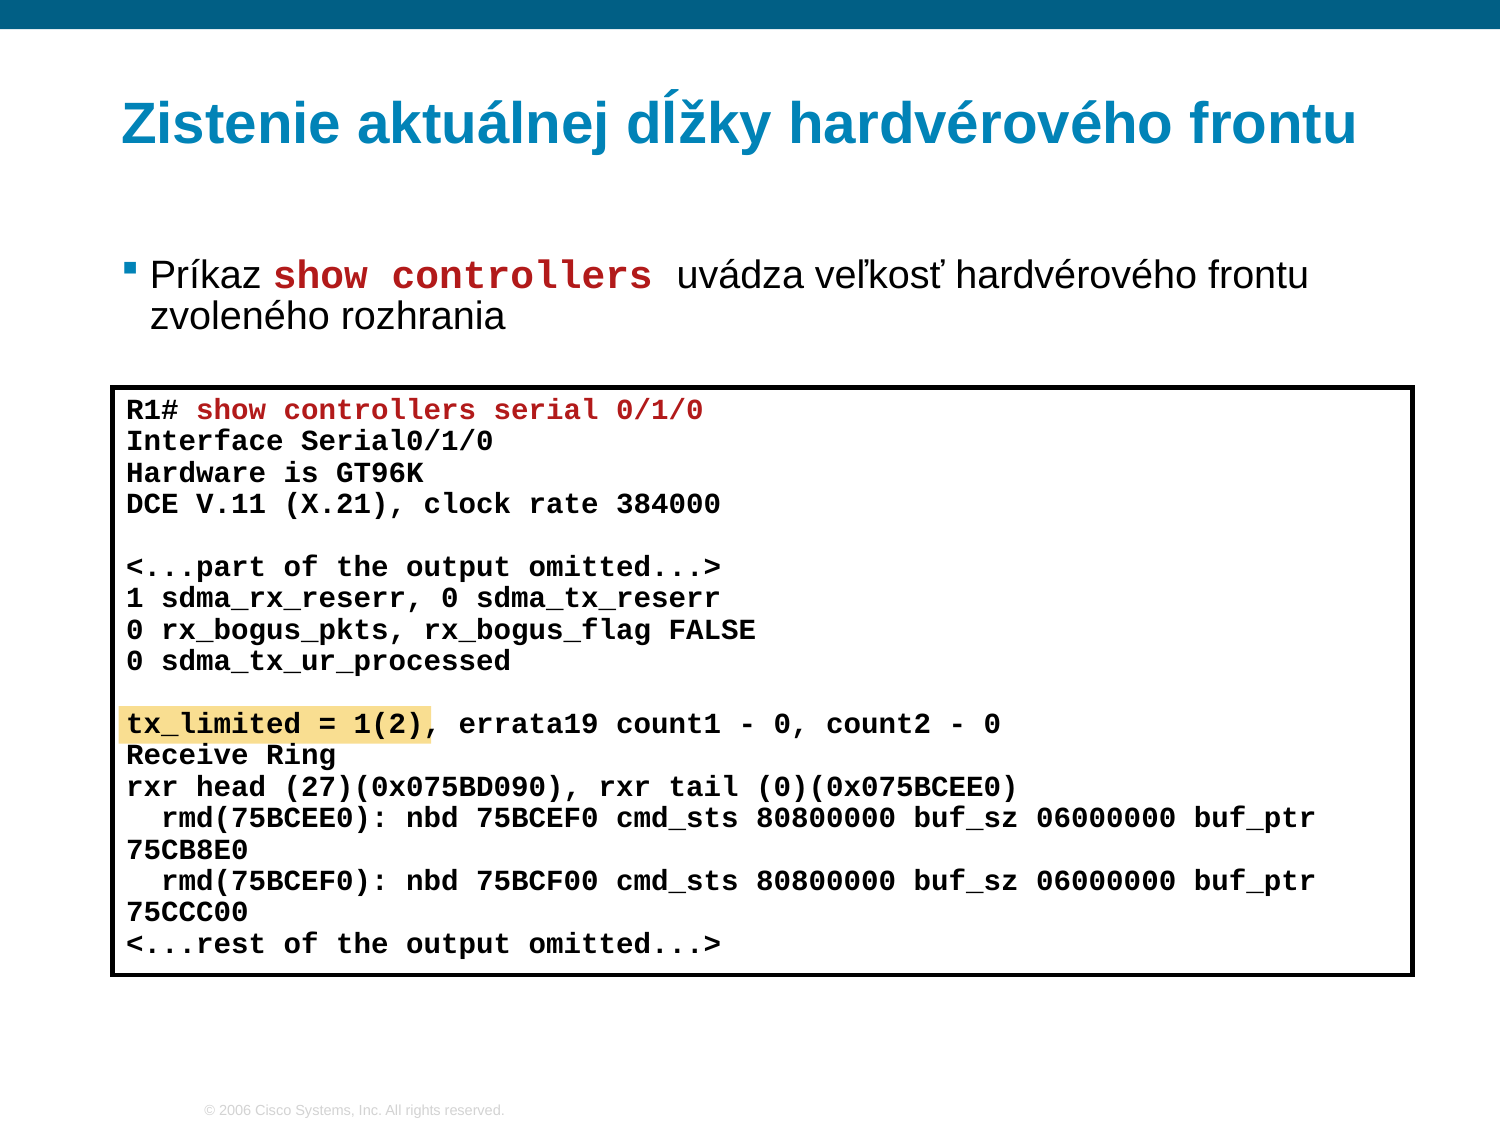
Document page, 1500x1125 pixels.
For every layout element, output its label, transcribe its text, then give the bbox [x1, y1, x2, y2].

text_box R1# show controllers serial 0/1/0 Interface Serial0/1/0 Hardware is GT96K DCE V.11 (X.21), clock rate 384000 <...part of the output omitted...> 1 sdma_rx_reserr, 0 sdma_tx_reserr 0 rx_bogus_pkts, rx_bogus_flag FALSE 0 sdma_tx_ur_processed tx_limited = 1(2), errata19 count1 - 0, count2 - 0 Receive Ring rxr head (27)(0x075BD090), rxr tail (0)(0x075BCEE0) rmd(75BCEE0): nbd 75BCEF0 cmd_sts 80800000 buf_sz 06000000 buf_ptr 75CB8E0 rmd(75BCEF0): nbd 75BCF00 cmd_sts 80800000 buf_sz 06000000 buf_ptr 75CCC00 <...rest of the output omitted...> [112, 387, 1413, 975]
title Zistenie aktuálnej dĺžky hardvérového frontu [107, 50, 1444, 163]
list Príkaz show controllers uvádza veľkosť hardvérového frontu zvoleného rozhrania [107, 249, 1447, 368]
